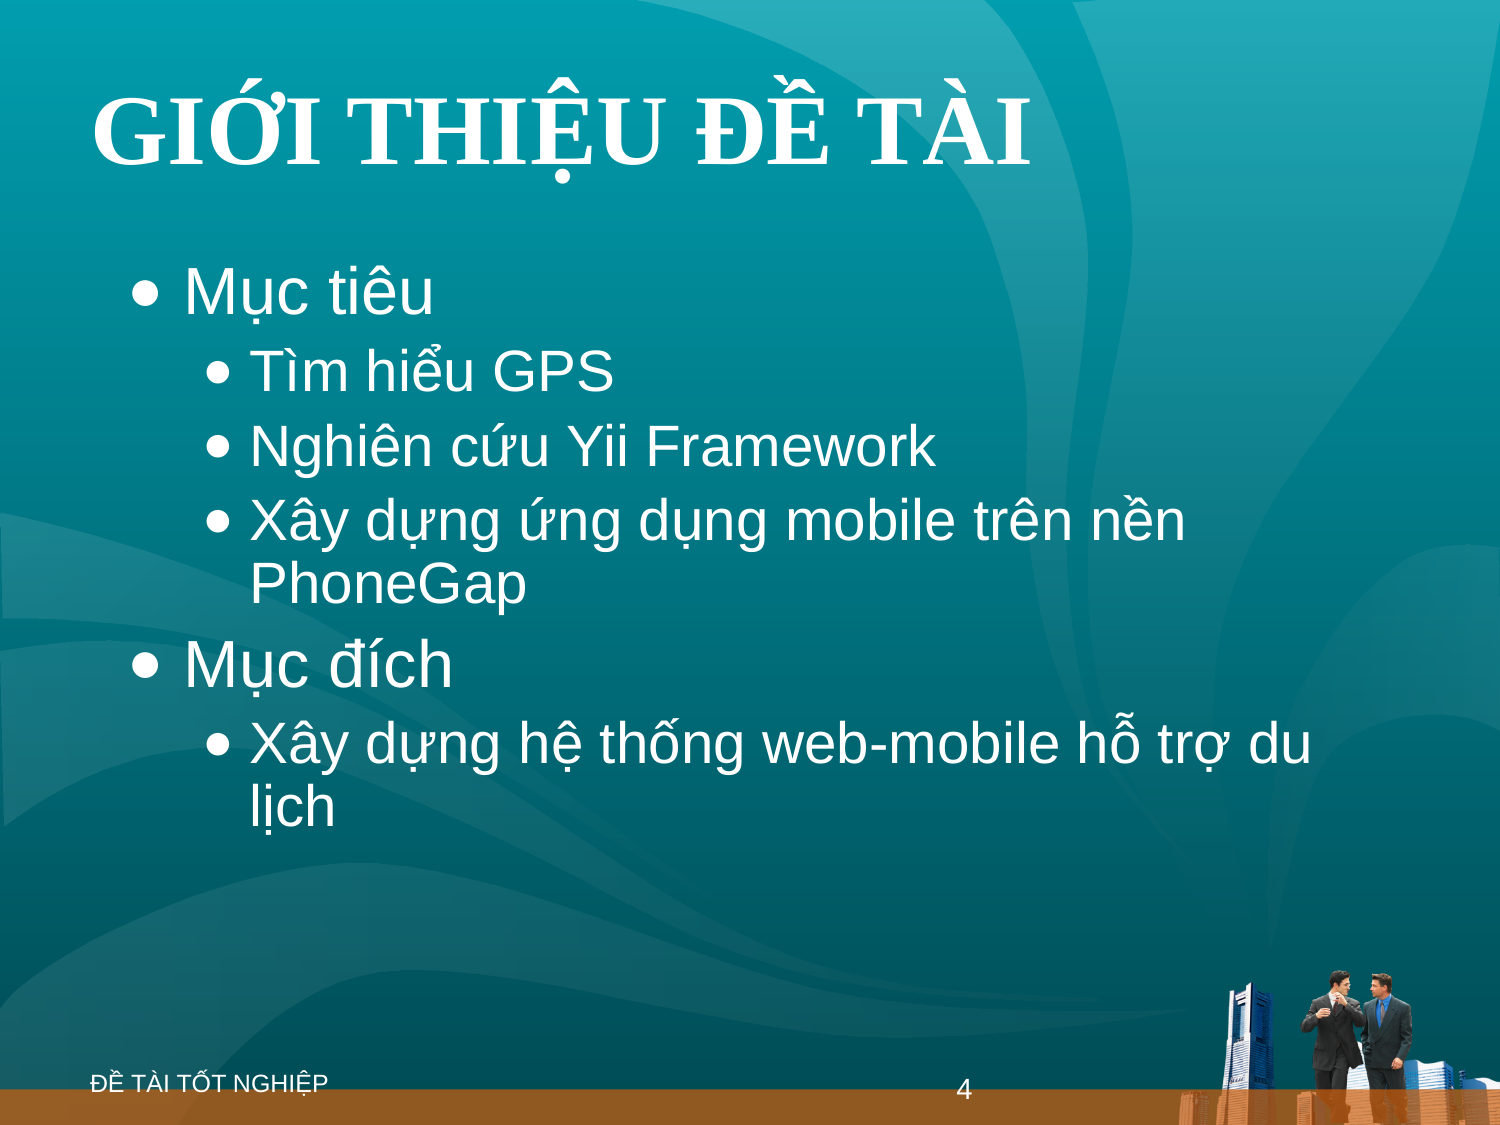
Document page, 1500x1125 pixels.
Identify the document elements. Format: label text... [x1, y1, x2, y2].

slide_number 4 [762, 1062, 988, 1101]
list Mục tiêu Tìm hiểu GPS Nghiên cứu Yii Framework Xây dựng ứng dụng mobile trên nền PhoneGap Mục đích Xây dựng hệ thống web-mobile hỗ trợ du lịch [112, 249, 1413, 838]
title GIỚI THIỆU ĐỀ TÀI [74, 24, 1413, 226]
footer ĐỀ TÀI TỐT NGHIỆP [74, 1059, 363, 1101]
picture [1125, 944, 1500, 1089]
